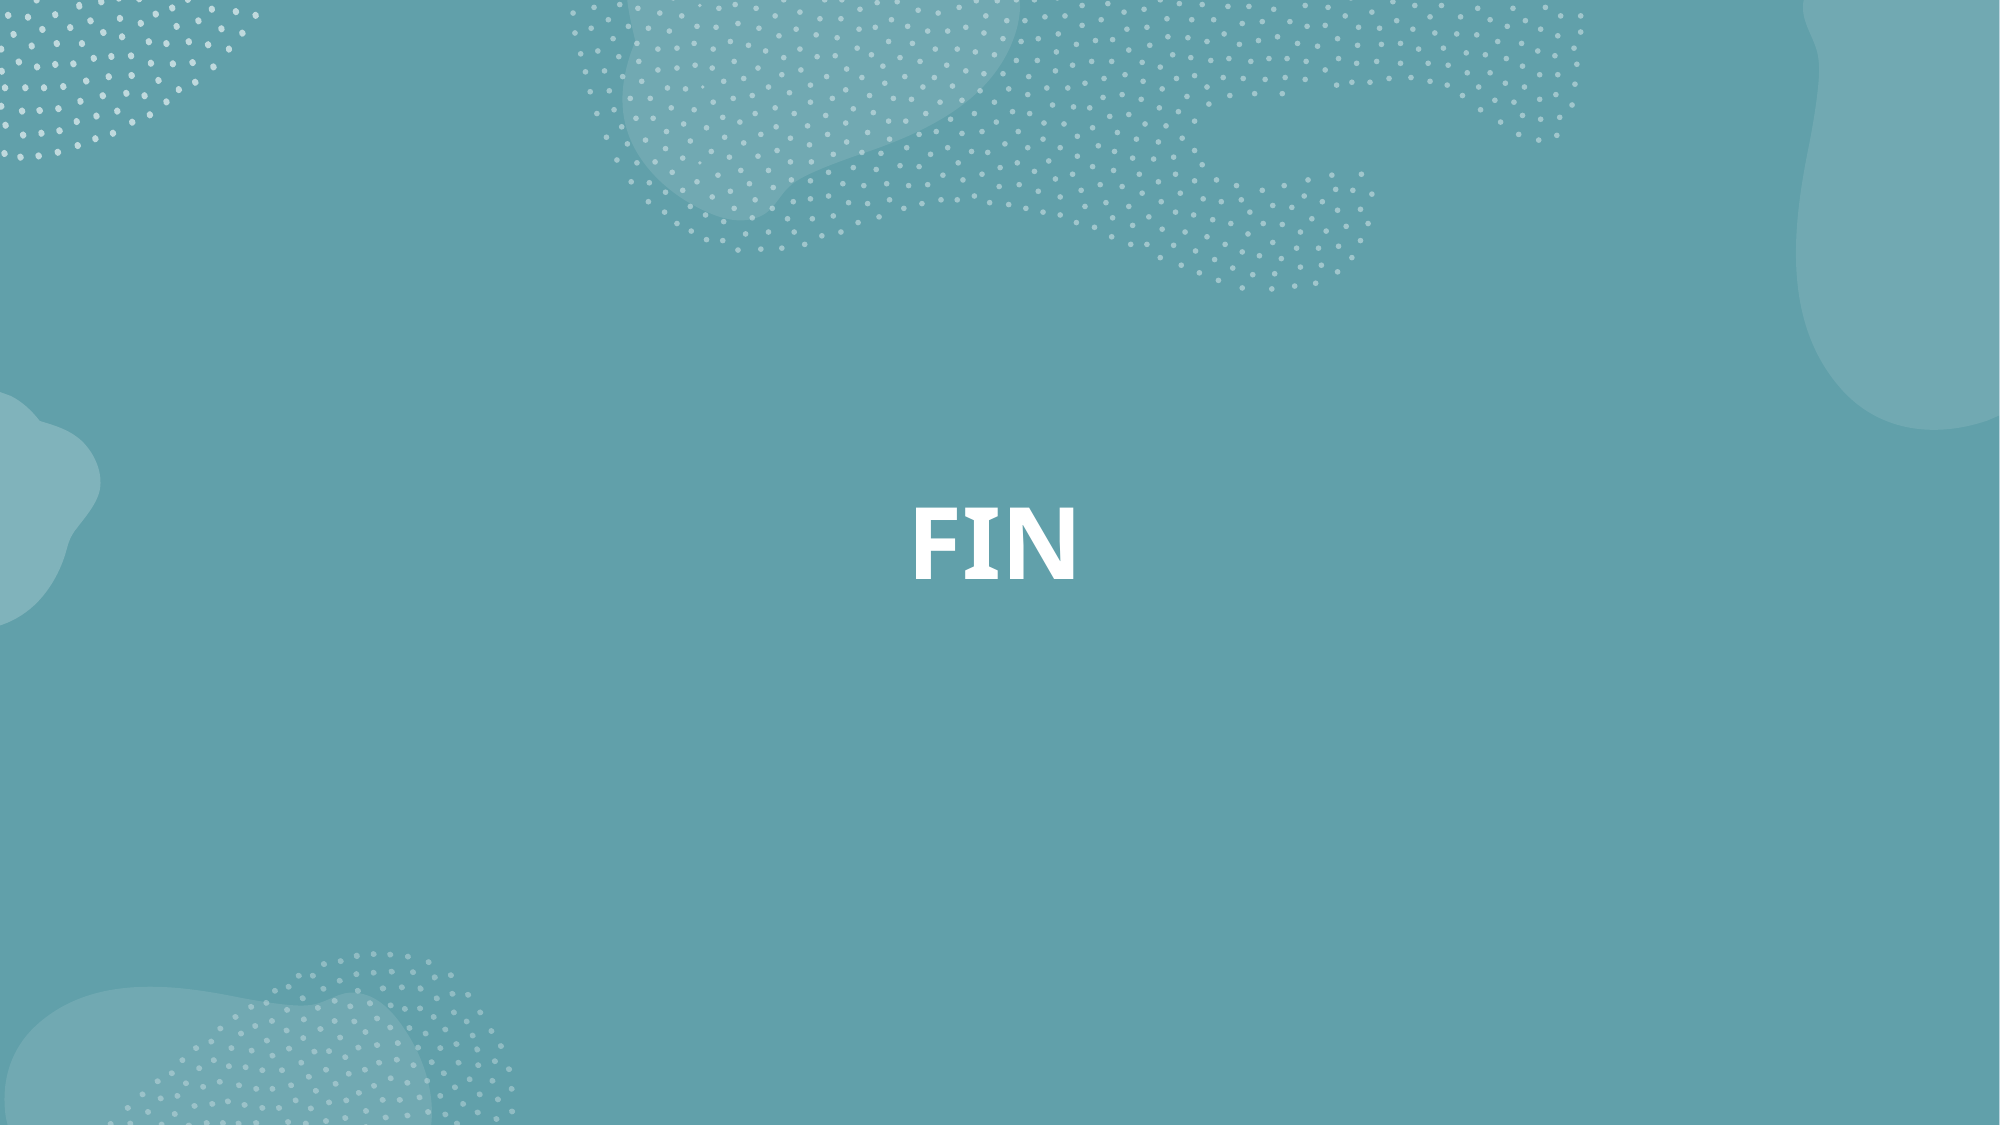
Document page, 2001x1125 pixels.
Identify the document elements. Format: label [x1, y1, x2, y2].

text_box [0, 0, 2000, 1125]
